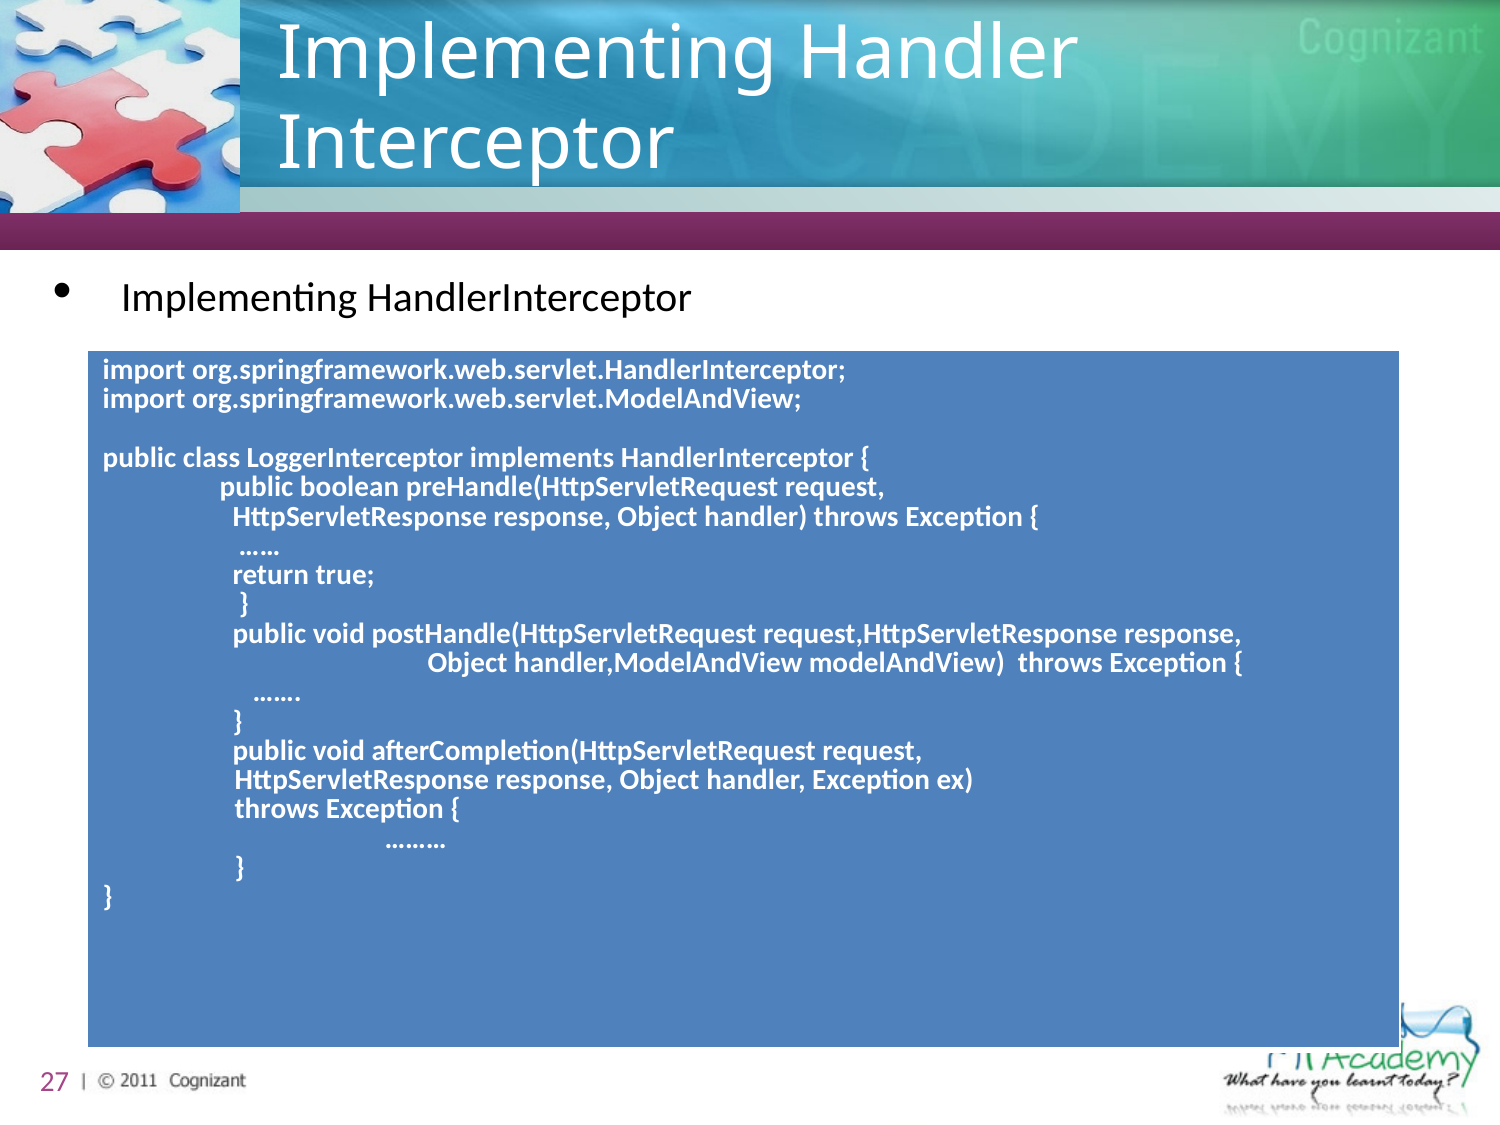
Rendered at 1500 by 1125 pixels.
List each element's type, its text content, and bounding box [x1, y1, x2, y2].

title Implementing Handler Interceptor [262, 0, 1500, 188]
picture [0, 250, 1500, 1125]
table_header import org.springframework.web.servlet.HandlerInterceptor; import org.springframework.web.servlet.ModelAndView; public class LoggerInterceptor implements HandlerInterceptor { public boolean preHandle(HttpServletRequest request, HttpServletResponse response, Object handler) throws Exception { …… return true; } public void postHandle(HttpServletRequest request,HttpServletResponse response, Object handler,ModelAndView modelAndView) throws Exception { ……. } public void afterCompletion(HttpServletRequest request, HttpServletResponse response, Object handler, Exception ex) throws Exception { ……… } } [88, 351, 1399, 1047]
list Implementing HandlerInterceptor [37, 249, 1463, 1062]
picture [0, 0, 262, 213]
slide_number 27 [24, 1054, 100, 1100]
